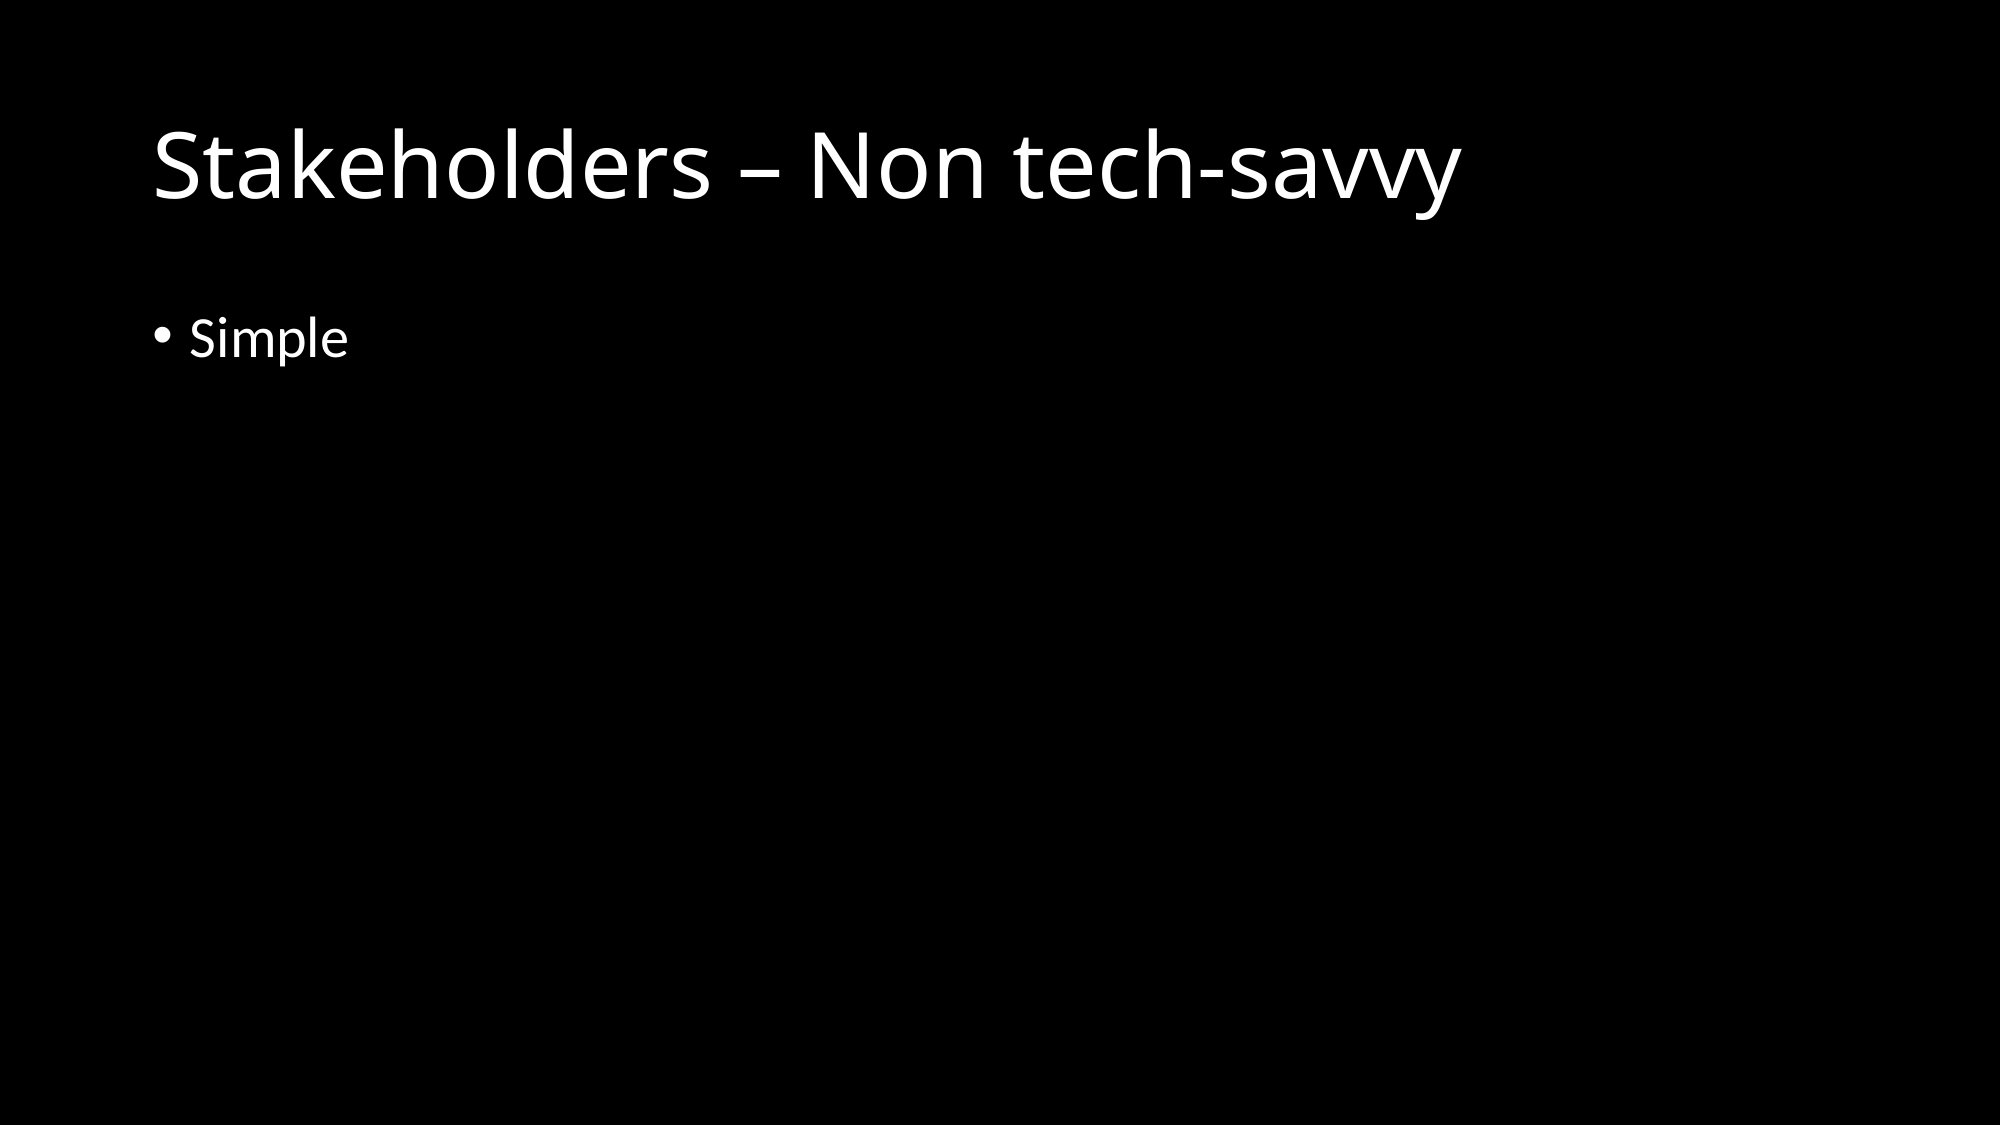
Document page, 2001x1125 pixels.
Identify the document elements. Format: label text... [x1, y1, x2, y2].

list Simple [137, 299, 1863, 1014]
title Stakeholders – Non tech-savvy [137, 59, 1863, 278]
